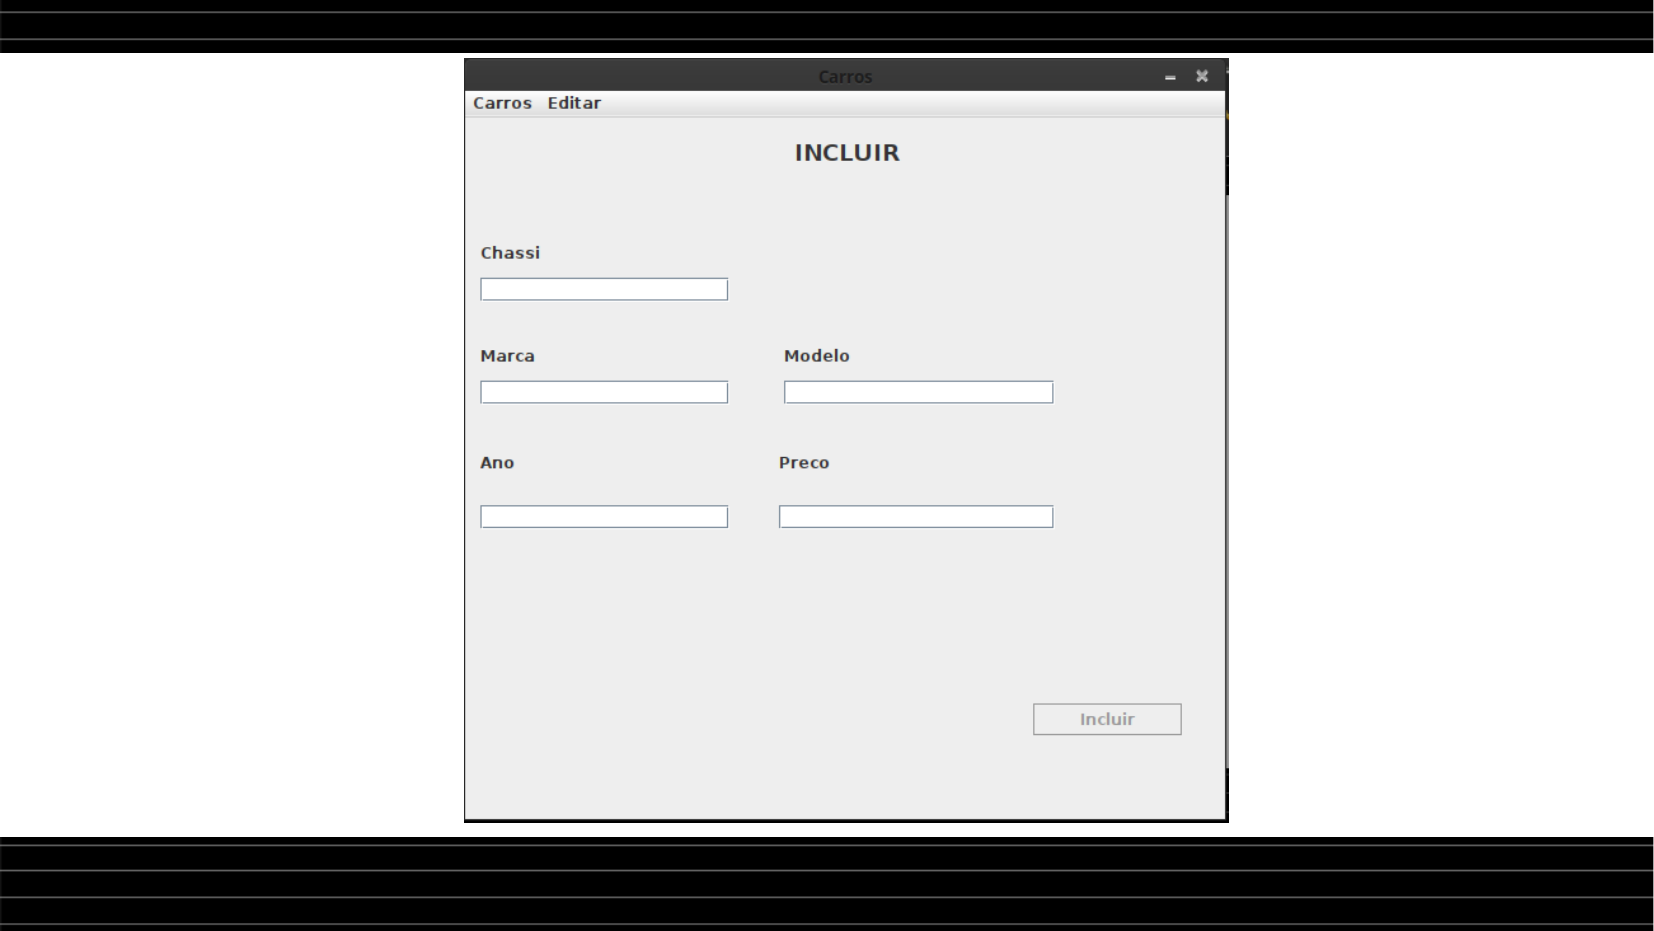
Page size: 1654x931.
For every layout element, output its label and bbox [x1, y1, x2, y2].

picture [0, 837, 1654, 931]
picture [463, 58, 1229, 824]
picture [0, 0, 1654, 53]
